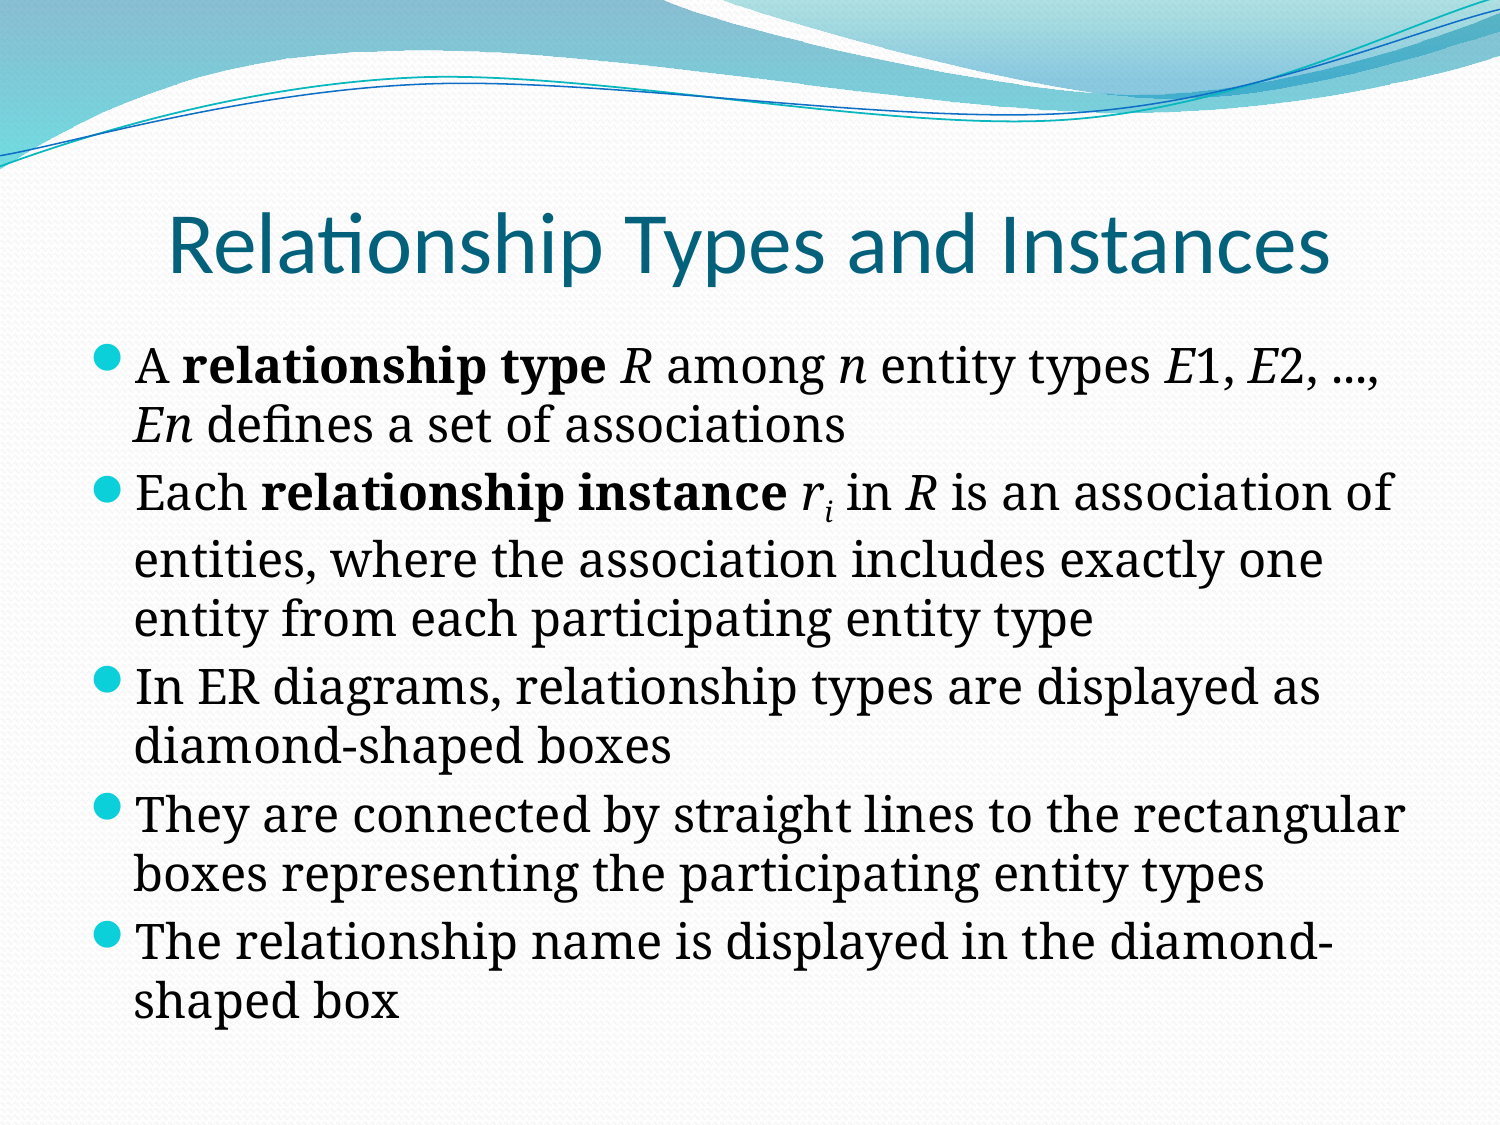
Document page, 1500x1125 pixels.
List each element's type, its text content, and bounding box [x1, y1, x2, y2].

list A relationship type R among n entity types E1, E2, ..., En defines a set of associations Each relationship instance ri in R is an association of entities, where the association includes exactly one entity from each participating entity type In ER diagrams, relationship types are displayed as diamond-shaped boxes They are connected by straight lines to the rectangular boxes representing the participating entity types The relationship name is displayed in the diamond-shaped box [75, 326, 1425, 1047]
title Relationship Types and Instances [75, 103, 1425, 291]
